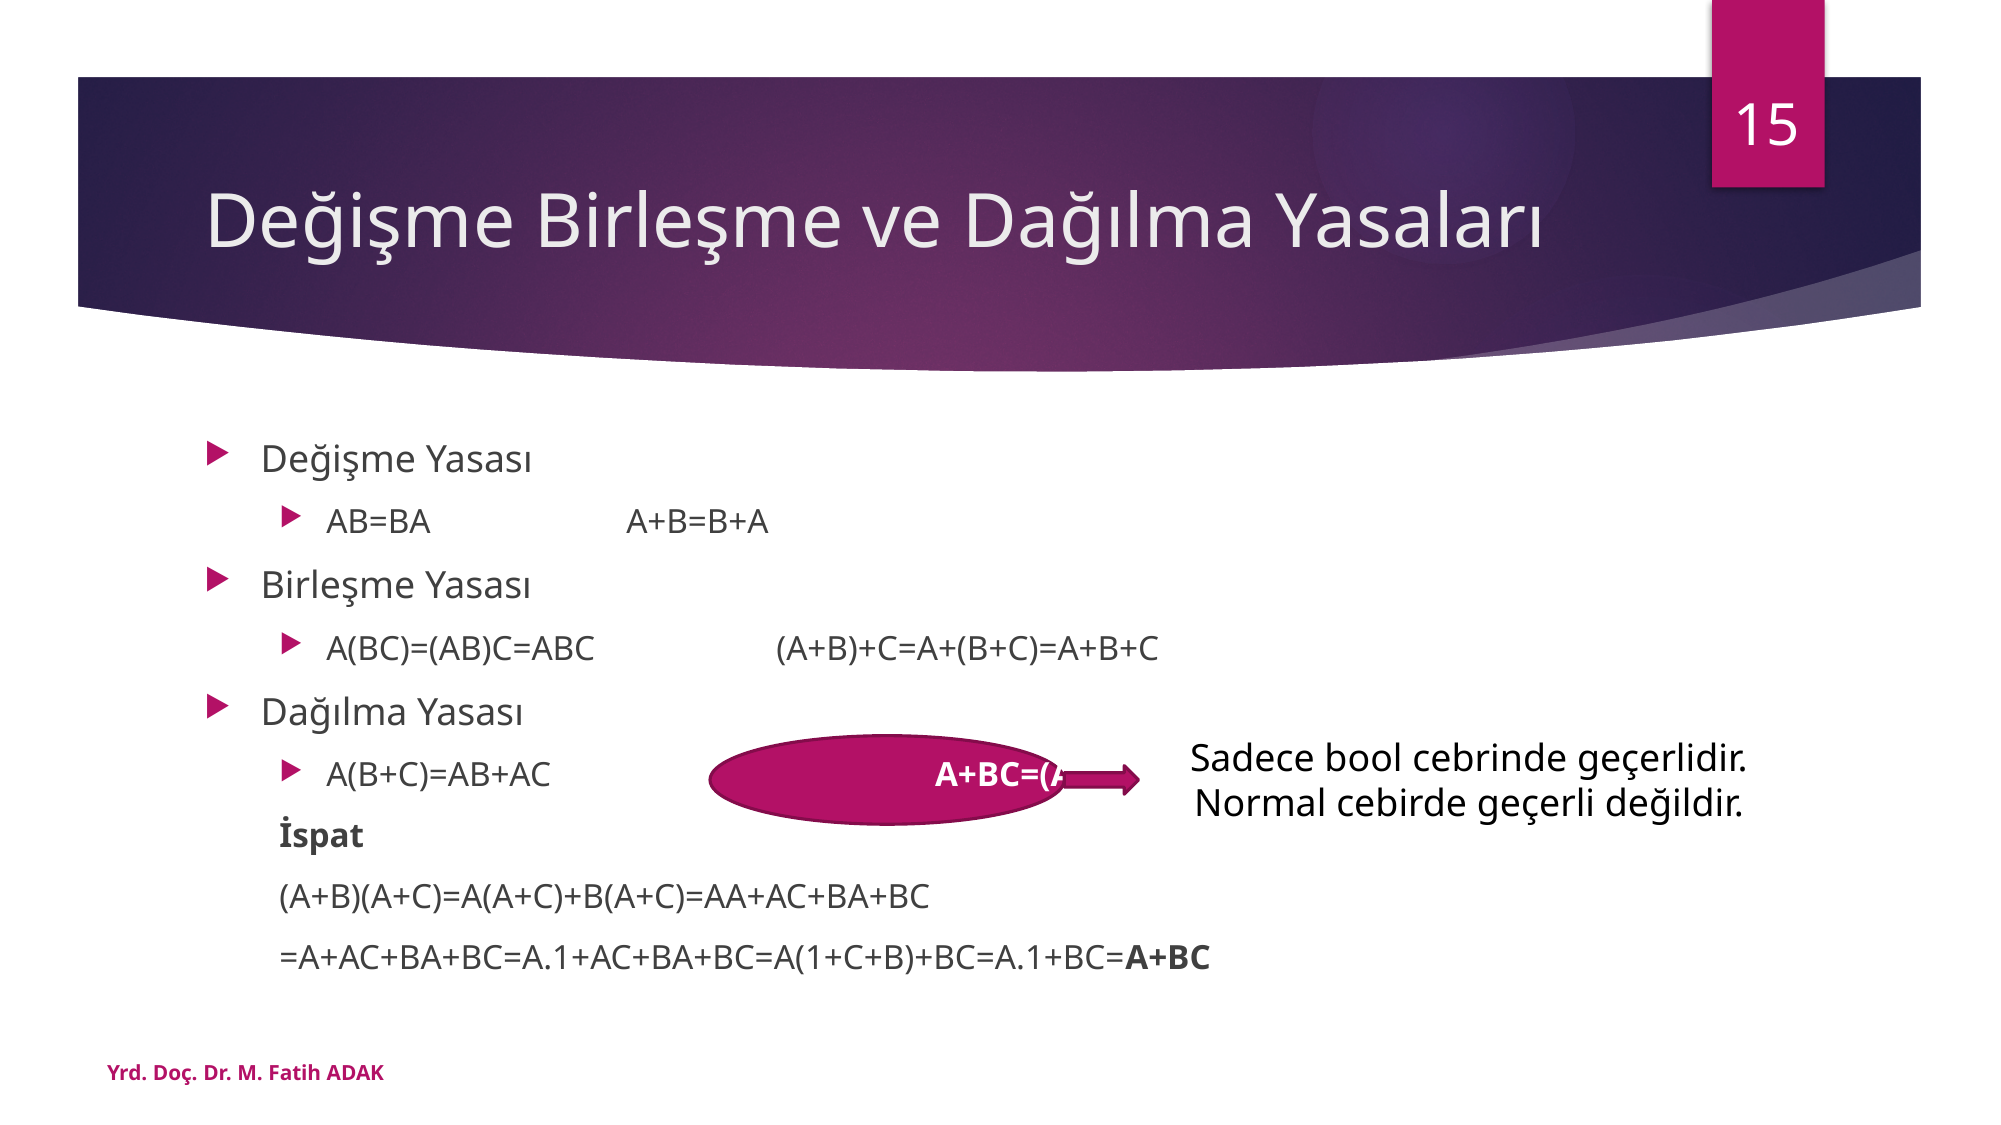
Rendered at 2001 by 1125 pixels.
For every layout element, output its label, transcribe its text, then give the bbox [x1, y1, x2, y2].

title Değişme Birleşme ve Dağılma Yasaları [189, 159, 1627, 276]
slide_number 15 [1698, 48, 1836, 175]
text_box Sadece bool cebrinde geçerlidir. Normal cebirde geçerli değildir. [1175, 726, 1764, 832]
footer Yrd. Doç. Dr. M. Fatih ADAK [92, 1048, 726, 1099]
list Değişme Yasası AB=BA A+B=B+A Birleşme Yasası A(BC)=(AB)C=ABC (A+B)+C=A+(B+C)=A+B+C Dağılma Yasası A(B+C)=AB+AC A+BC=(A+B)(A+C) İspat (A+B)(A+C)=A(A+C)+B(A+C)=AA+AC+BA+BC =A+AC+BA+BC=A.1+AC+BA+BC=A(1+C+B)+BC=A.1+BC=A+BC [189, 427, 1638, 988]
text_box [1062, 764, 1140, 796]
